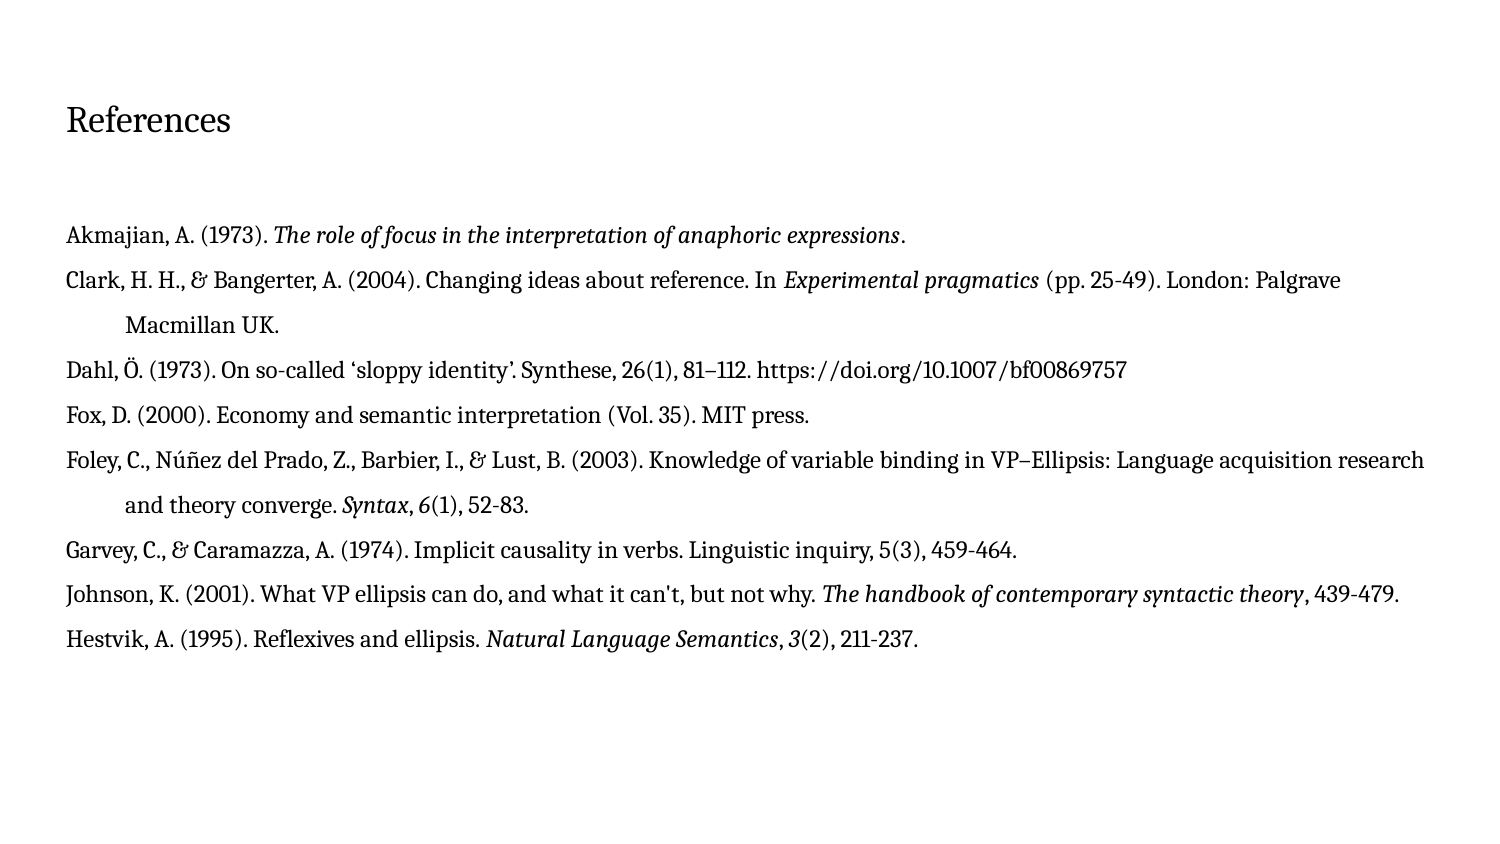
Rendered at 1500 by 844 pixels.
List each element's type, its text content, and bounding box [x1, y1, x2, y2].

title References [51, 72, 1449, 167]
list Akmajian, A. (1973). The role of focus in the interpretation of anaphoric expressions. Clark, H. H., & Bangerter, A. (2004). Changing ideas about reference. In Experimental pragmatics (pp. 25-49). London: Palgrave Macmillan UK. Dahl, Ö. (1973). On so-called ‘sloppy identity’. Synthese, 26(1), 81–112. https://doi.org/10.1007/bf00869757 Fox, D. (2000). Economy and semantic interpretation (Vol. 35). MIT press. Foley, C., Núñez del Prado, Z., Barbier, I., & Lust, B. (2003). Knowledge of variable binding in VP–Ellipsis: Language acquisition research and theory converge. Syntax, 6(1), 52-83. Garvey, C., & Caramazza, A. (1974). Implicit causality in verbs. Linguistic inquiry, 5(3), 459-464. Johnson, K. (2001). What VP ellipsis can do, and what it can't, but not why. The handbook of contemporary syntactic theory, 439-479. Hestvik, A. (1995). Reflexives and ellipsis. Natural Language Semantics, 3(2), 211-237. [51, 189, 1449, 750]
